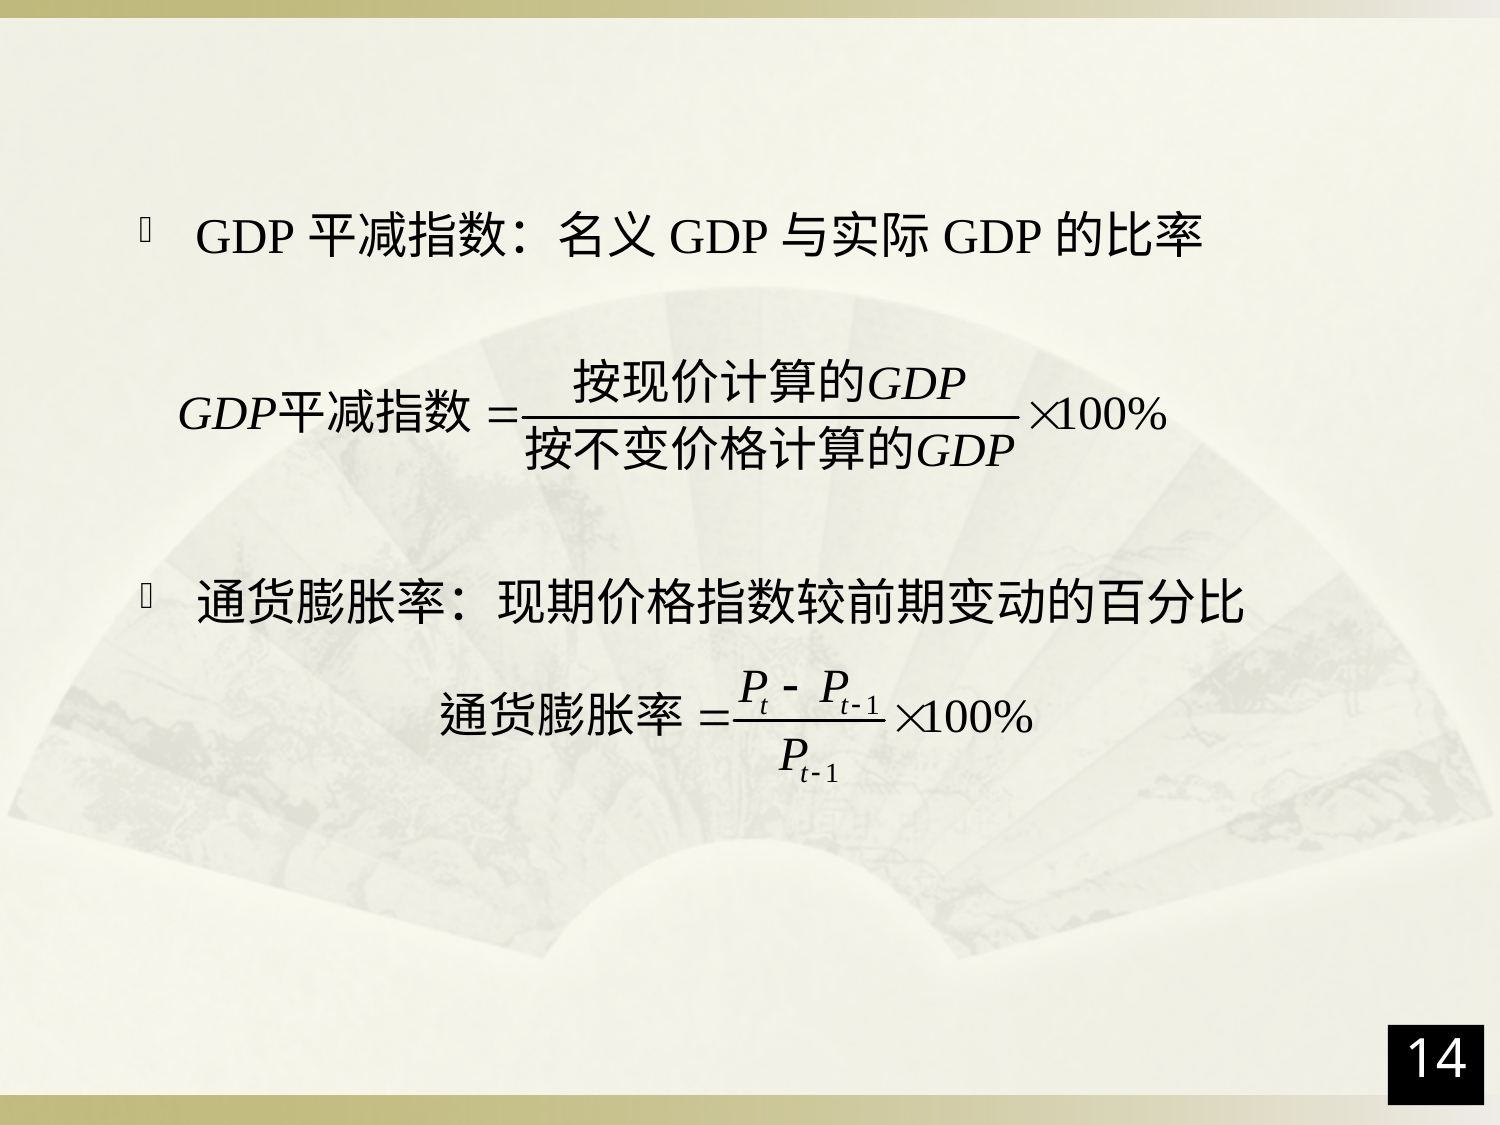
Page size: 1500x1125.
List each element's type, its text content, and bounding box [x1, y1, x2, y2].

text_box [433, 656, 1042, 793]
text_box 通货膨胀率：现期价格指数较前期变动的百分比 [125, 562, 1350, 657]
text_box GDP平减指数：名义GDP与实际GDP的比率 [123, 196, 1349, 291]
text_box 14 [1387, 1024, 1485, 1106]
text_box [170, 349, 1179, 482]
